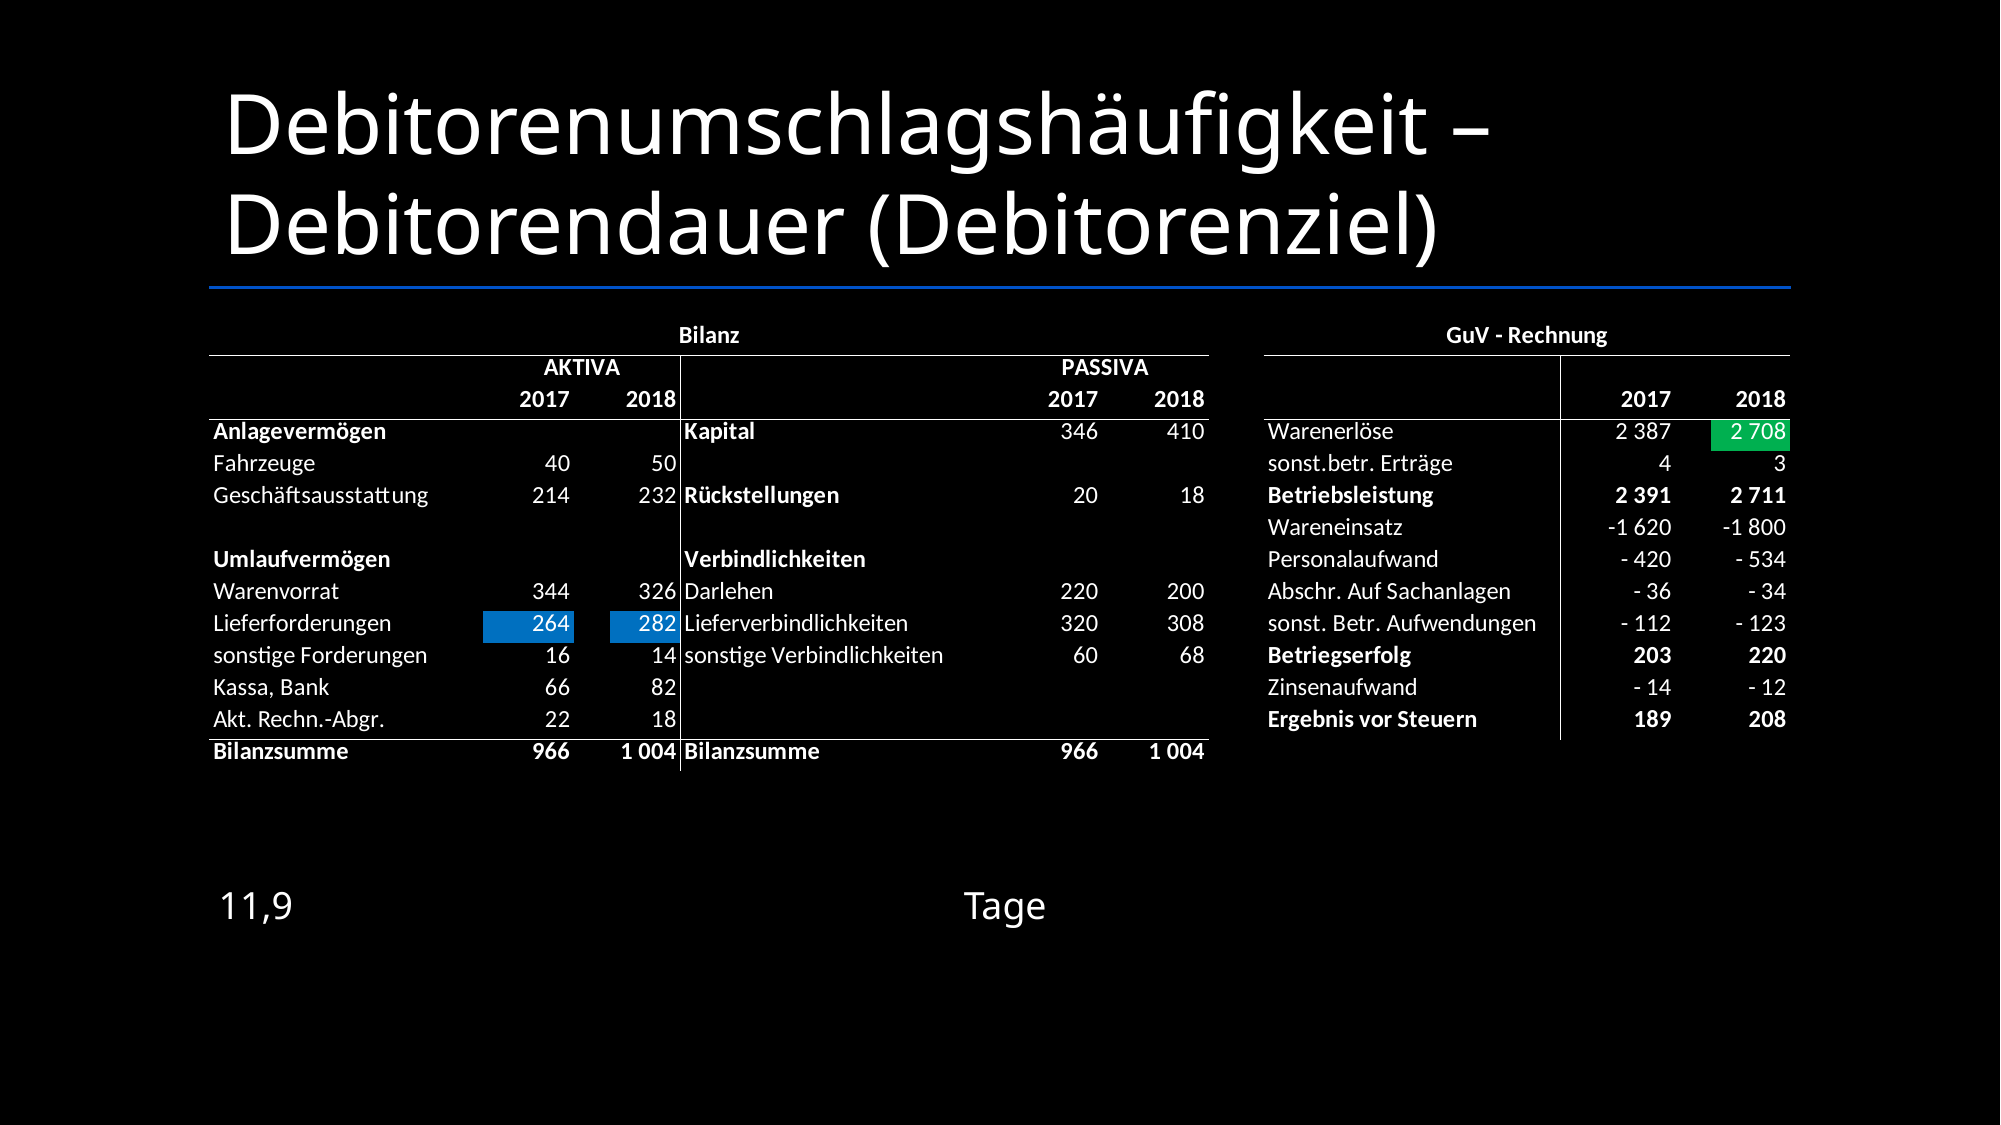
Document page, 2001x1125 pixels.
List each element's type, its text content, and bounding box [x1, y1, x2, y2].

text_box Debitorenumschlagshäufigkeit – Debitorendauer (Debitorenziel) [209, 63, 1845, 279]
picture [209, 323, 1791, 772]
